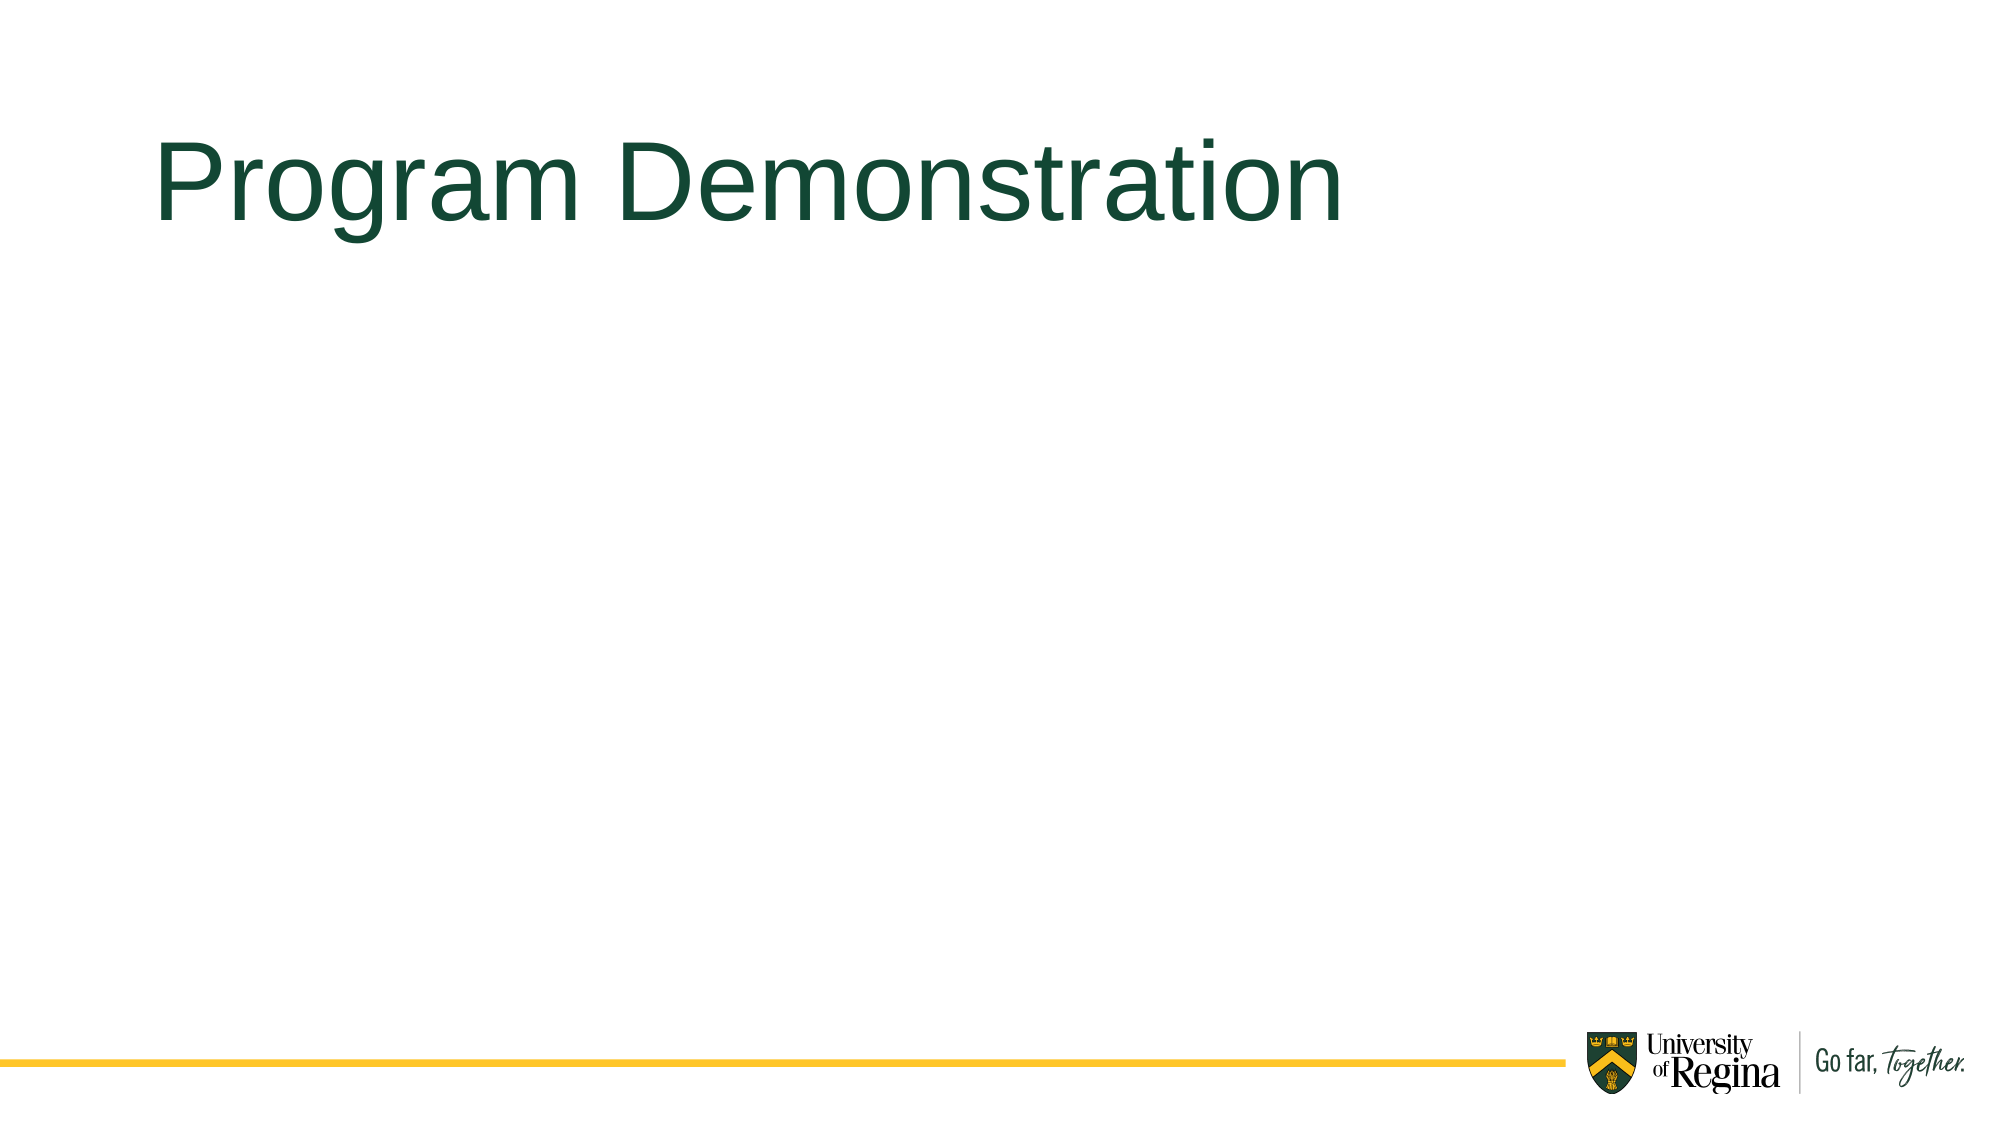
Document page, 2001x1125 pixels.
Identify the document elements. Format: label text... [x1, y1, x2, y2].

picture [1587, 1031, 1964, 1094]
list Program Demonstration [137, 115, 1919, 239]
